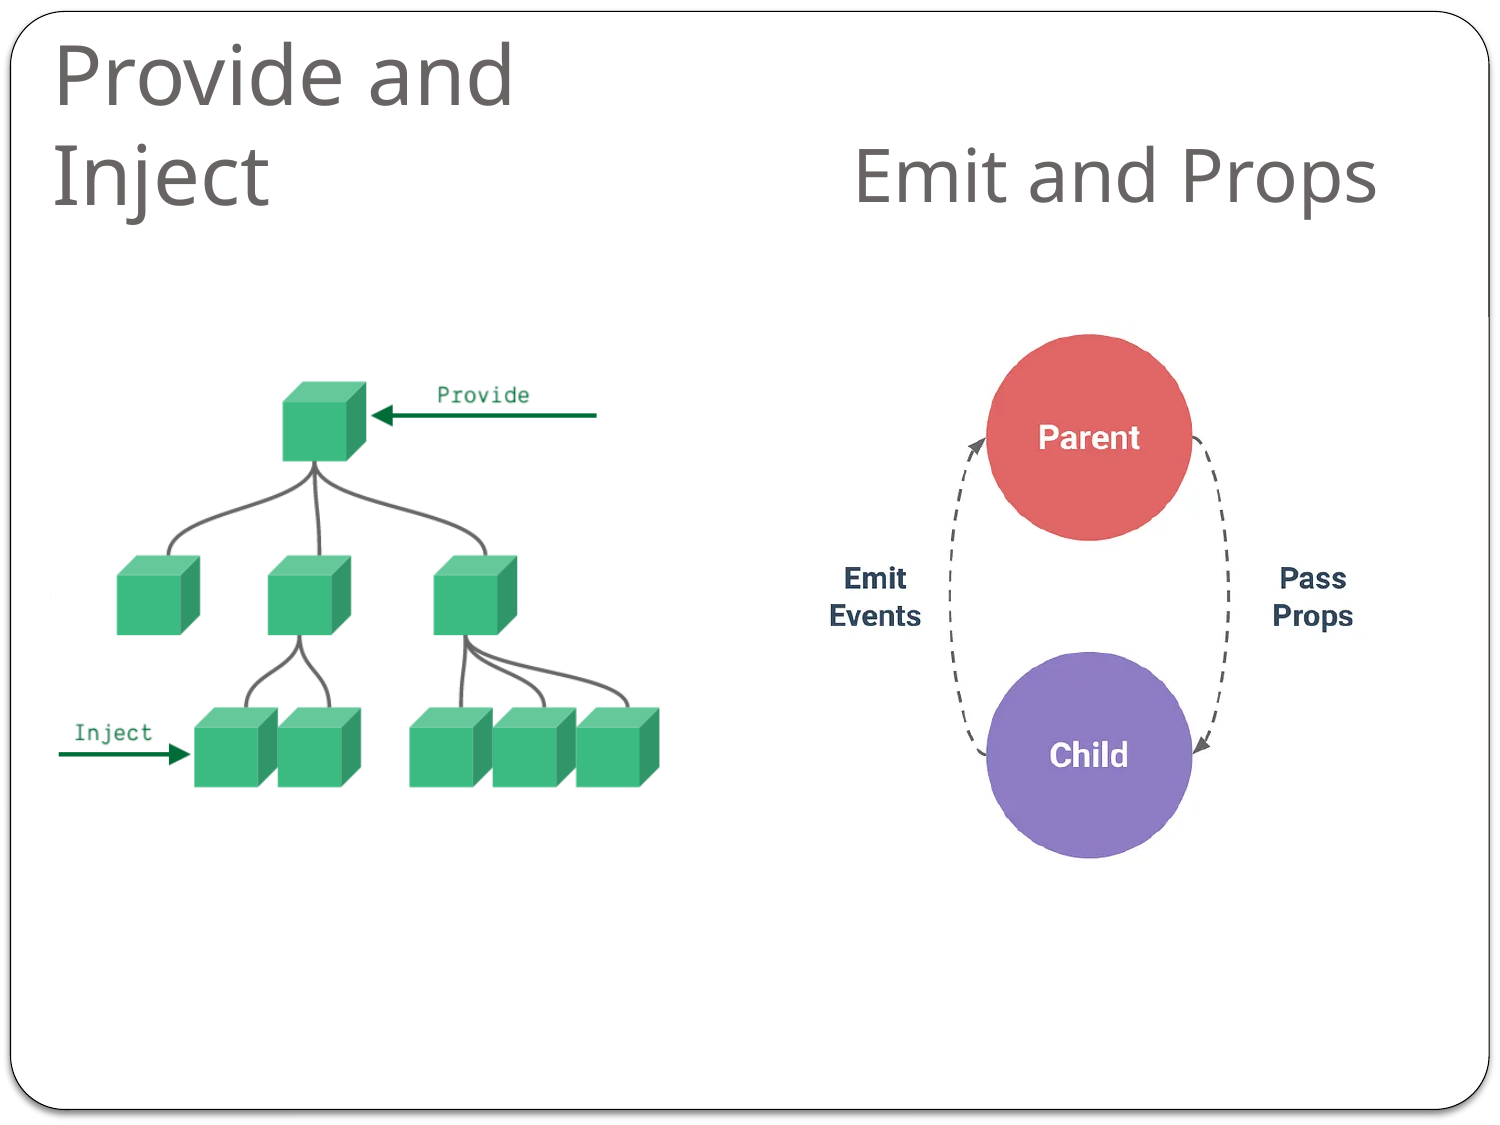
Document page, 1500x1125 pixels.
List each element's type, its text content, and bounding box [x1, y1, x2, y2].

picture [749, 324, 1420, 873]
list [49, 324, 687, 826]
text_box Emit and Props [837, 50, 1425, 233]
title Provide and Inject [37, 50, 700, 238]
